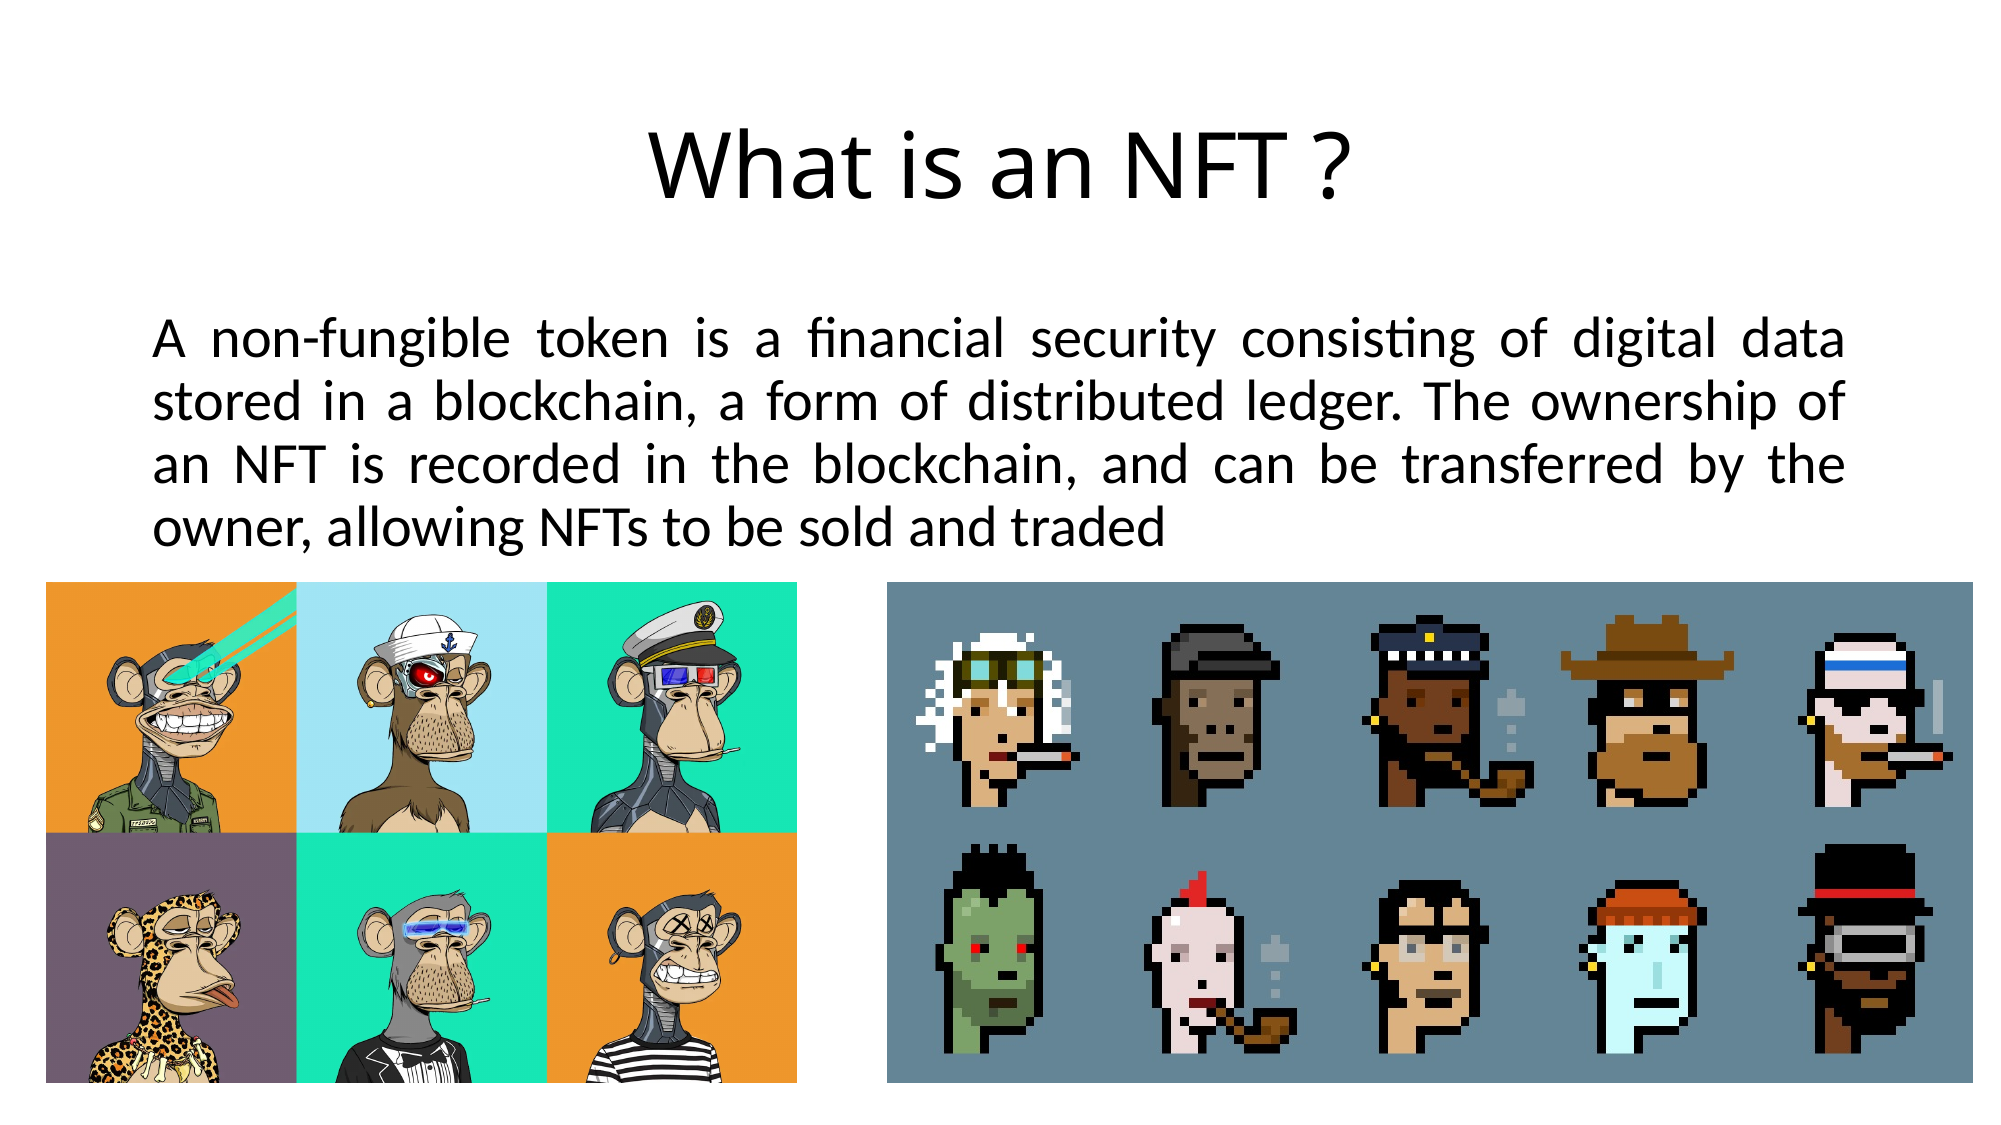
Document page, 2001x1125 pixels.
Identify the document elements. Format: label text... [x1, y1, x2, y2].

picture [887, 582, 1973, 1083]
picture [46, 582, 797, 1083]
list A non-fungible token is a financial security consisting of digital data stored in a blockchain, a form of distributed ledger. The ownership of an NFT is recorded in the blockchain, and can be transferred by the owner, allowing NFTs to be sold and traded [137, 299, 1863, 1014]
title What is an NFT ? [137, 59, 1863, 278]
